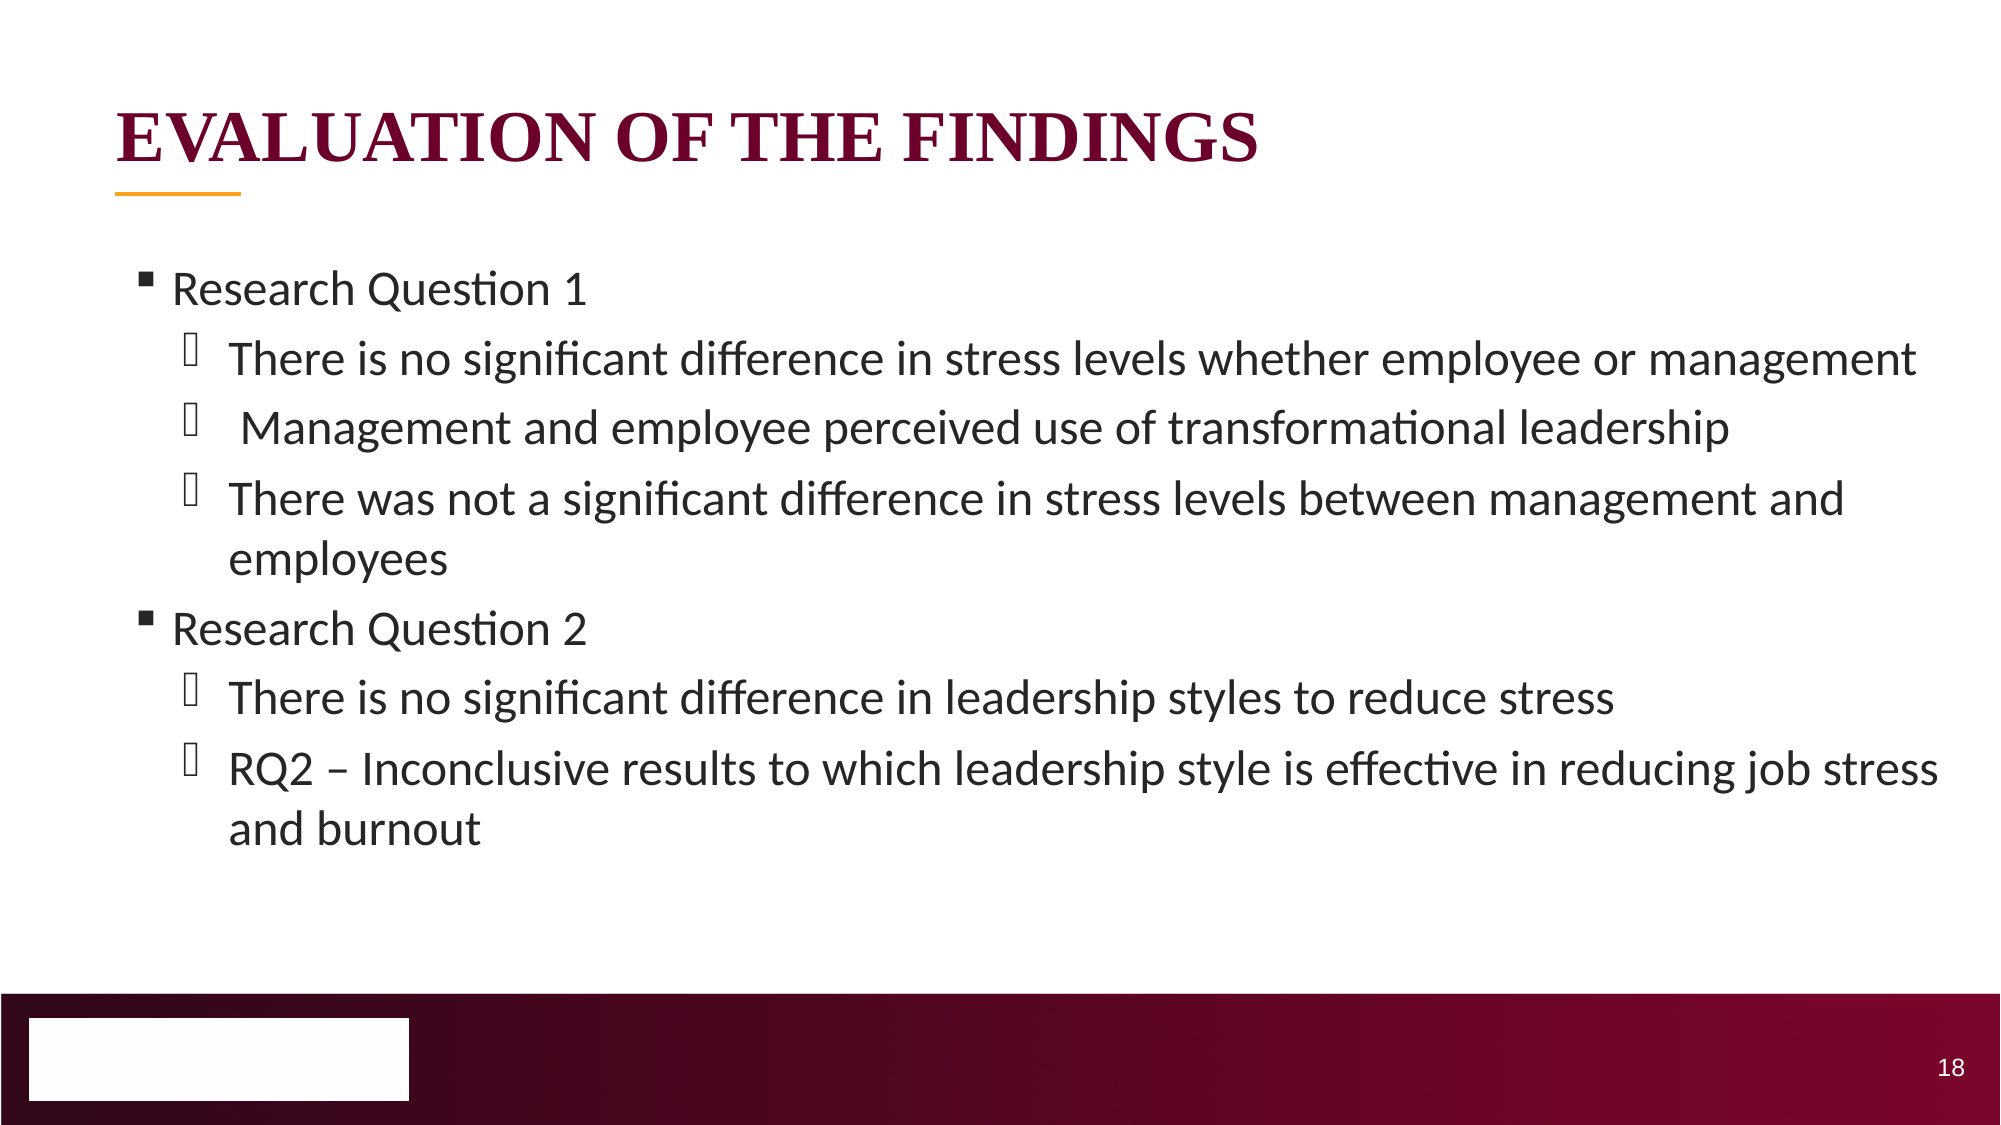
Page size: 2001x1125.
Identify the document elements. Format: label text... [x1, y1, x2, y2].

text_box Research Question 1 There is no significant difference in stress levels whether employee or management Management and employee perceived use of transformational leadership There was not a significant difference in stress levels between management and employees Research Question 2 There is no significant difference in leadership styles to reduce stress RQ2 – Inconclusive results to which leadership style is effective in reducing job stress and burnout [119, 247, 934, 960]
text_box Research Question 1 There is no significant difference in stress levels whether employee or management Management and employee perceived use of transformational leadership There was not a significant difference in stress levels between management and employees Research Question 2 There is no significant difference in leadership styles to reduce stress RQ2 – Inconclusive results to which leadership style is effective in reducing job stress and burnout [1066, 247, 1958, 960]
slide_number 18 [1530, 1036, 1981, 1097]
picture [3, 59, 2000, 1125]
text_box [101, 201, 934, 1005]
text_box EVALUATION OF THE FINDINGS [101, 80, 934, 184]
text_box [1066, 201, 2000, 1005]
text_box EVALUATION OF THE FINDINGS [1066, 80, 1981, 184]
